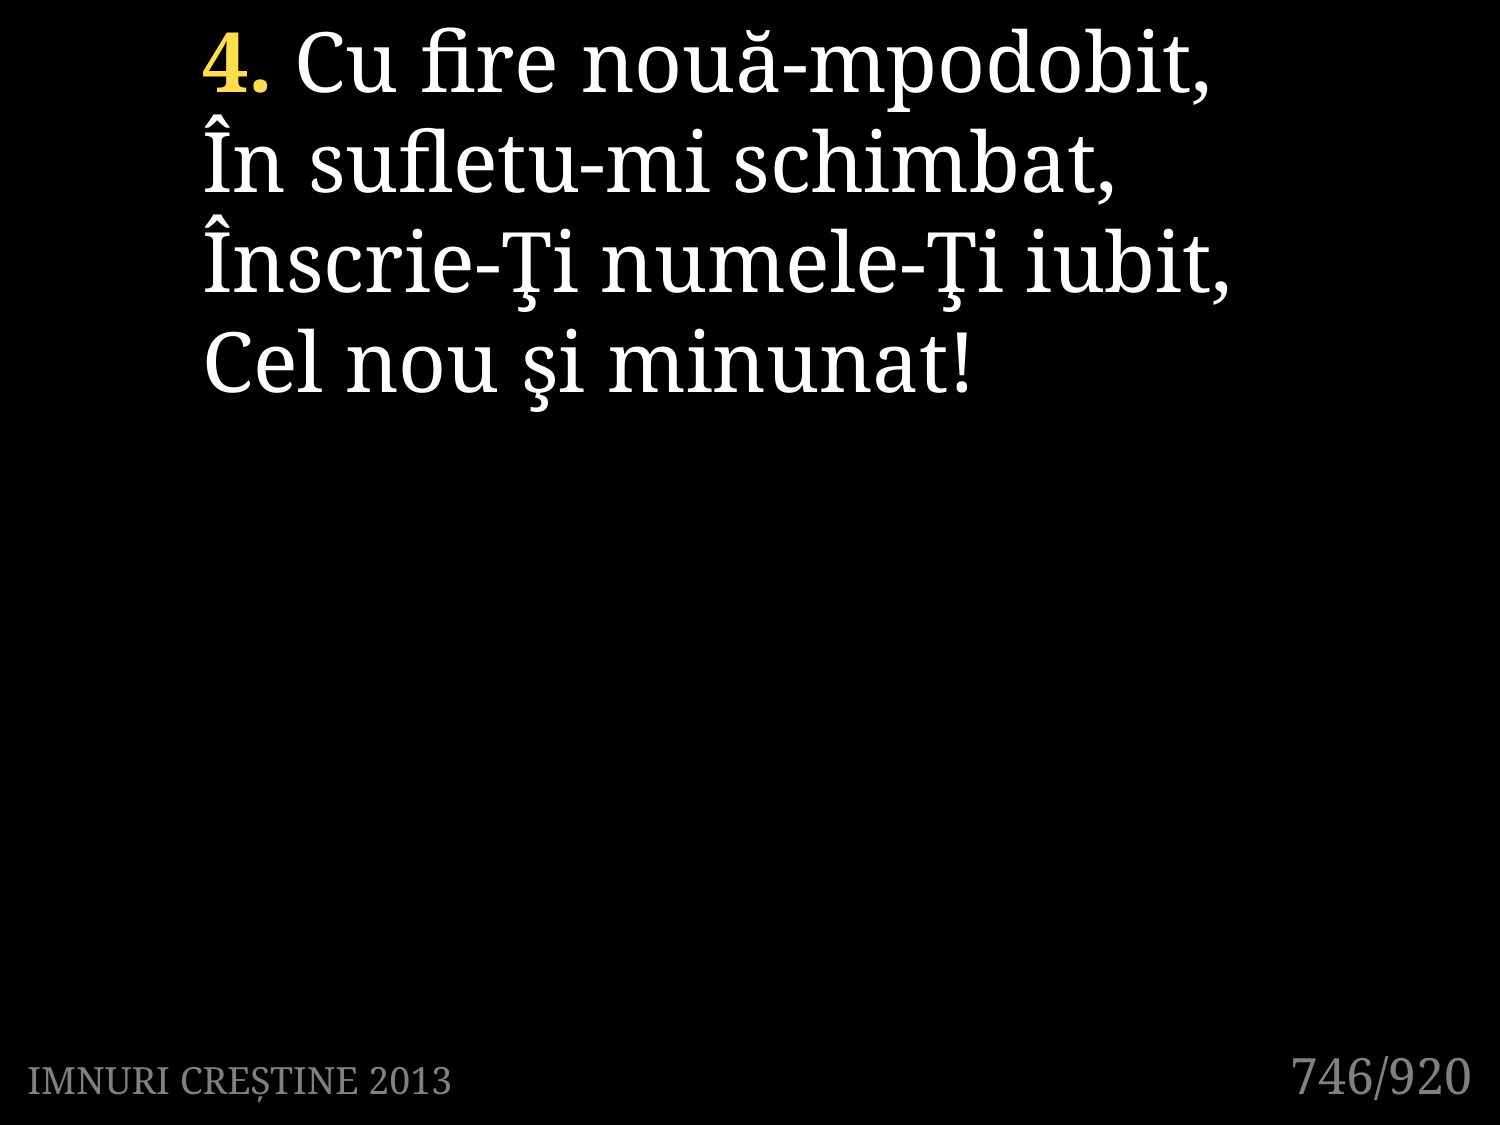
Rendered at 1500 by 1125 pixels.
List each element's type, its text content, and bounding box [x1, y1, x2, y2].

text_box IMNURI CREȘTINE 2013 [12, 1049, 637, 1110]
text_box 746/920 [637, 1037, 1488, 1113]
text_box 4. Cu fire nouă-mpodobit, În sufletu-mi schimbat, Înscrie-Ţi numele-Ţi iubit, Cel nou şi minunat! [187, 2, 1500, 417]
